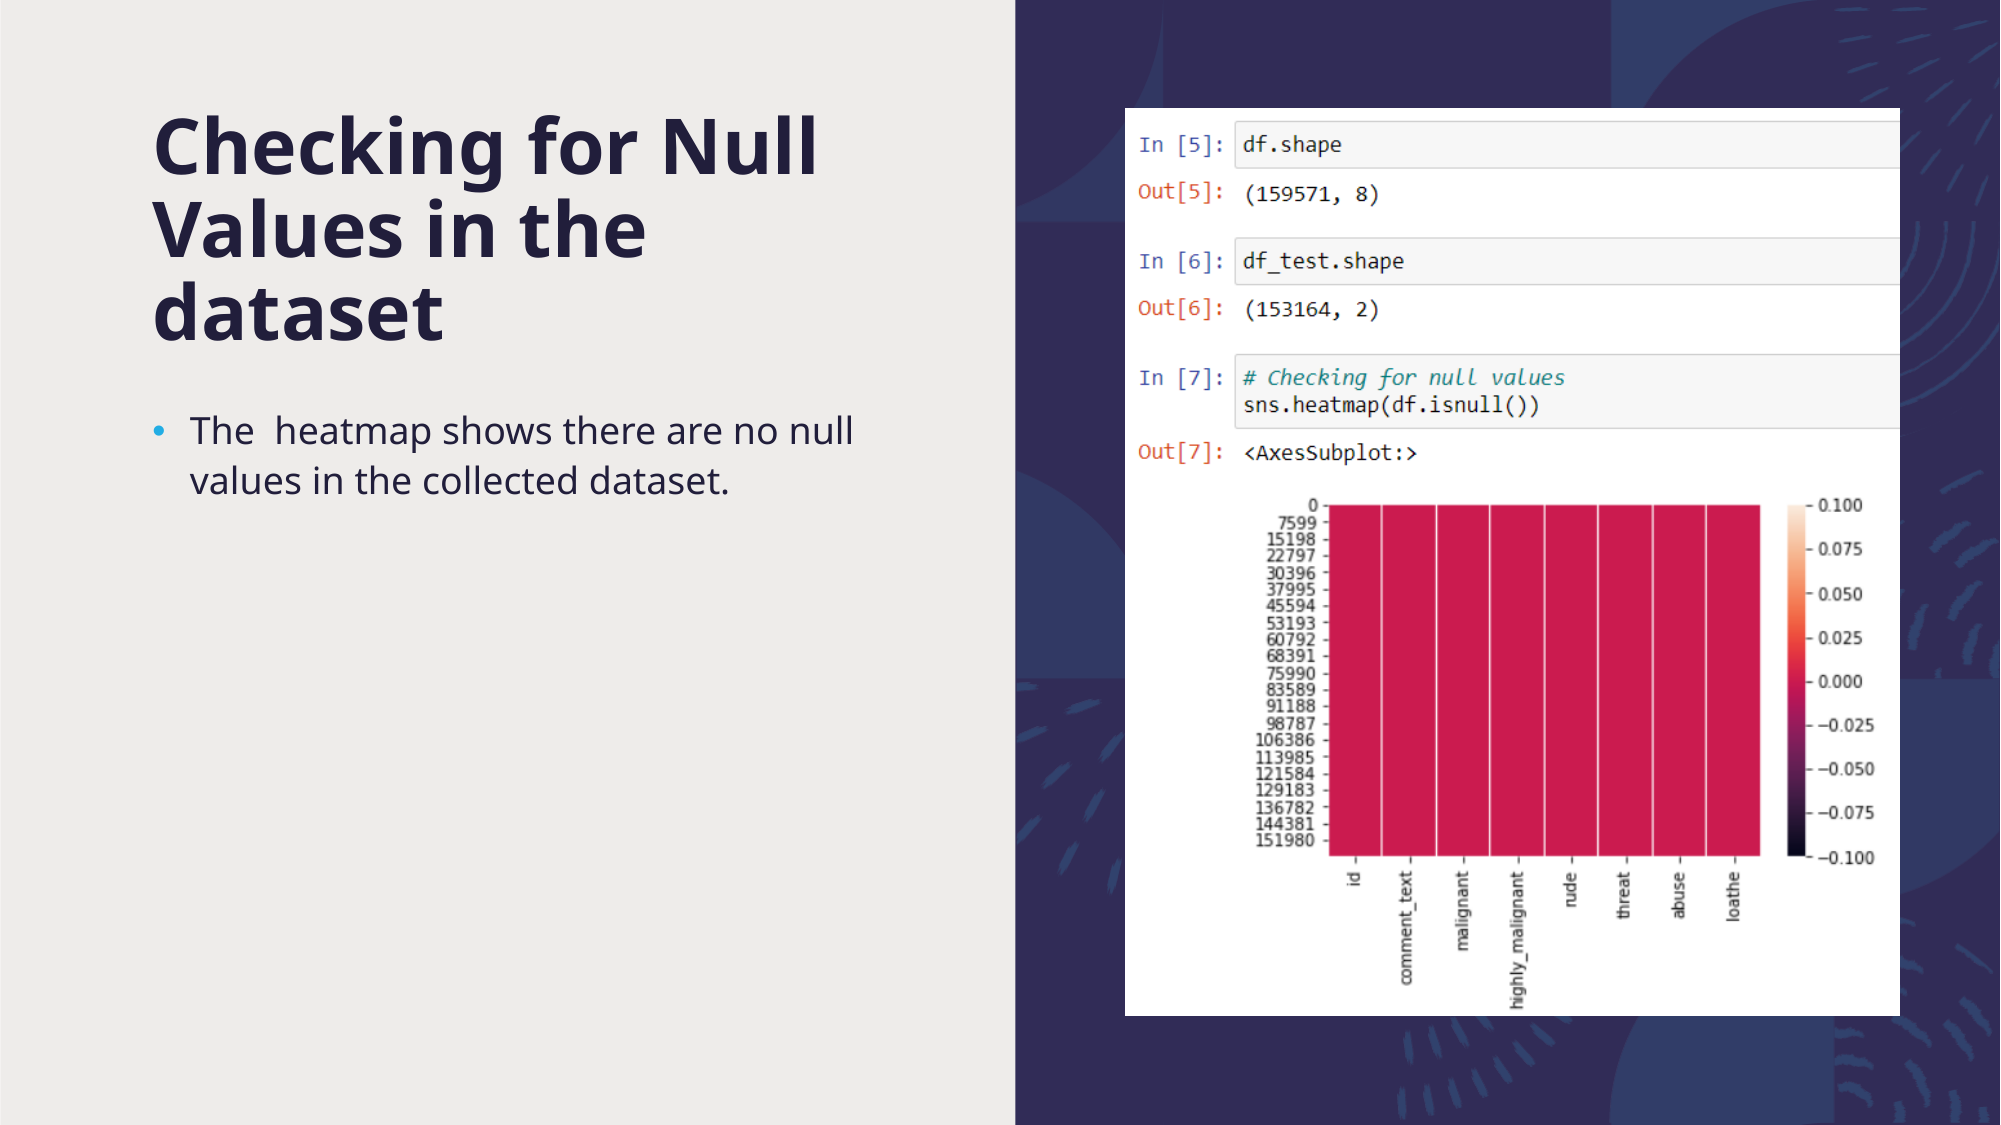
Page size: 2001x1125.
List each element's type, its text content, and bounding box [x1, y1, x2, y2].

text_box [0, 0, 1014, 1125]
text_box [1016, 0, 2000, 1125]
list The heatmap shows there are no null values in the collected dataset. [137, 395, 950, 1008]
picture [1124, 108, 1900, 1016]
title Checking for Null Values in the dataset [137, 96, 950, 370]
